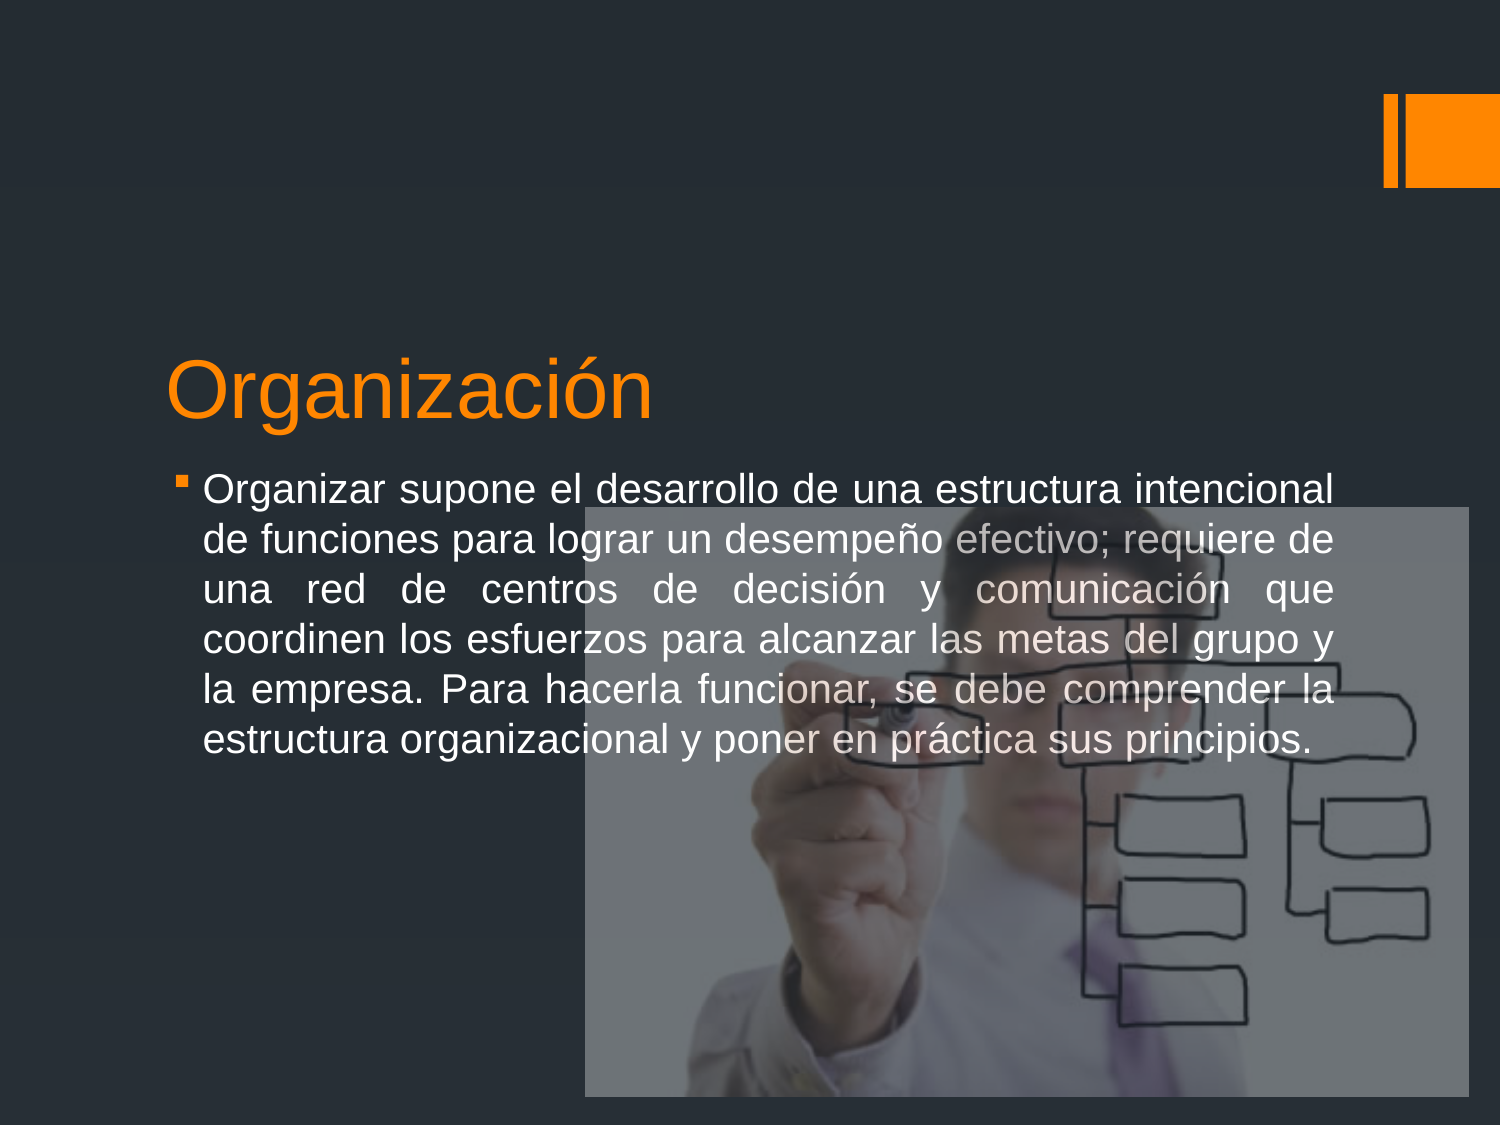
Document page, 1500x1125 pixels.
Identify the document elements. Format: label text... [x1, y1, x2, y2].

list Organizar supone el desarrollo de una estructura intencional de funciones para lograr un desempeño efectivo; requiere de una red de centros de decisión y comunicación que coordinen los esfuerzos para alcanzar las metas del grupo y la empresa. Para hacerla funcionar, se debe comprender la estructura organizacional y poner en práctica sus principios. [150, 454, 1350, 1035]
title Organización [150, 253, 1350, 443]
picture [584, 506, 1470, 1098]
